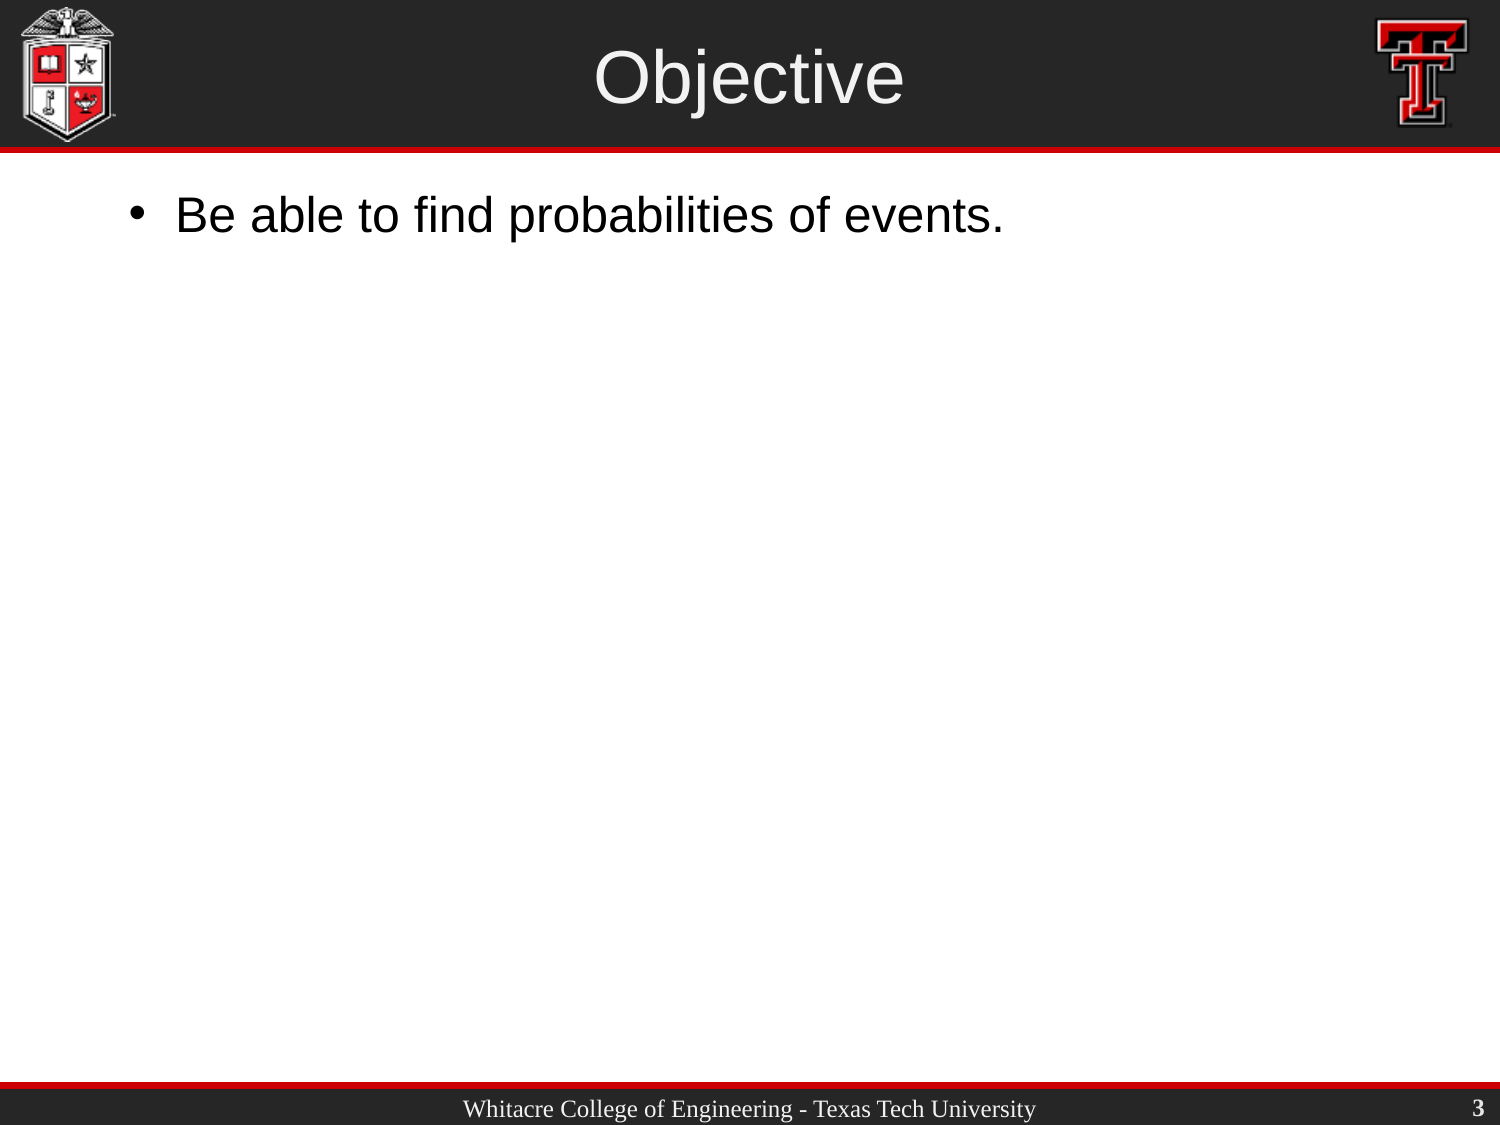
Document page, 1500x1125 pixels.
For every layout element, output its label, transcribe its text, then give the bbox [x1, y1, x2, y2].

title Objective [151, 6, 1349, 141]
slide_number 3 [1392, 1086, 1500, 1125]
picture [1373, 14, 1472, 128]
list Be able to find probabilities of events. [113, 174, 1431, 1075]
picture [21, 7, 116, 142]
